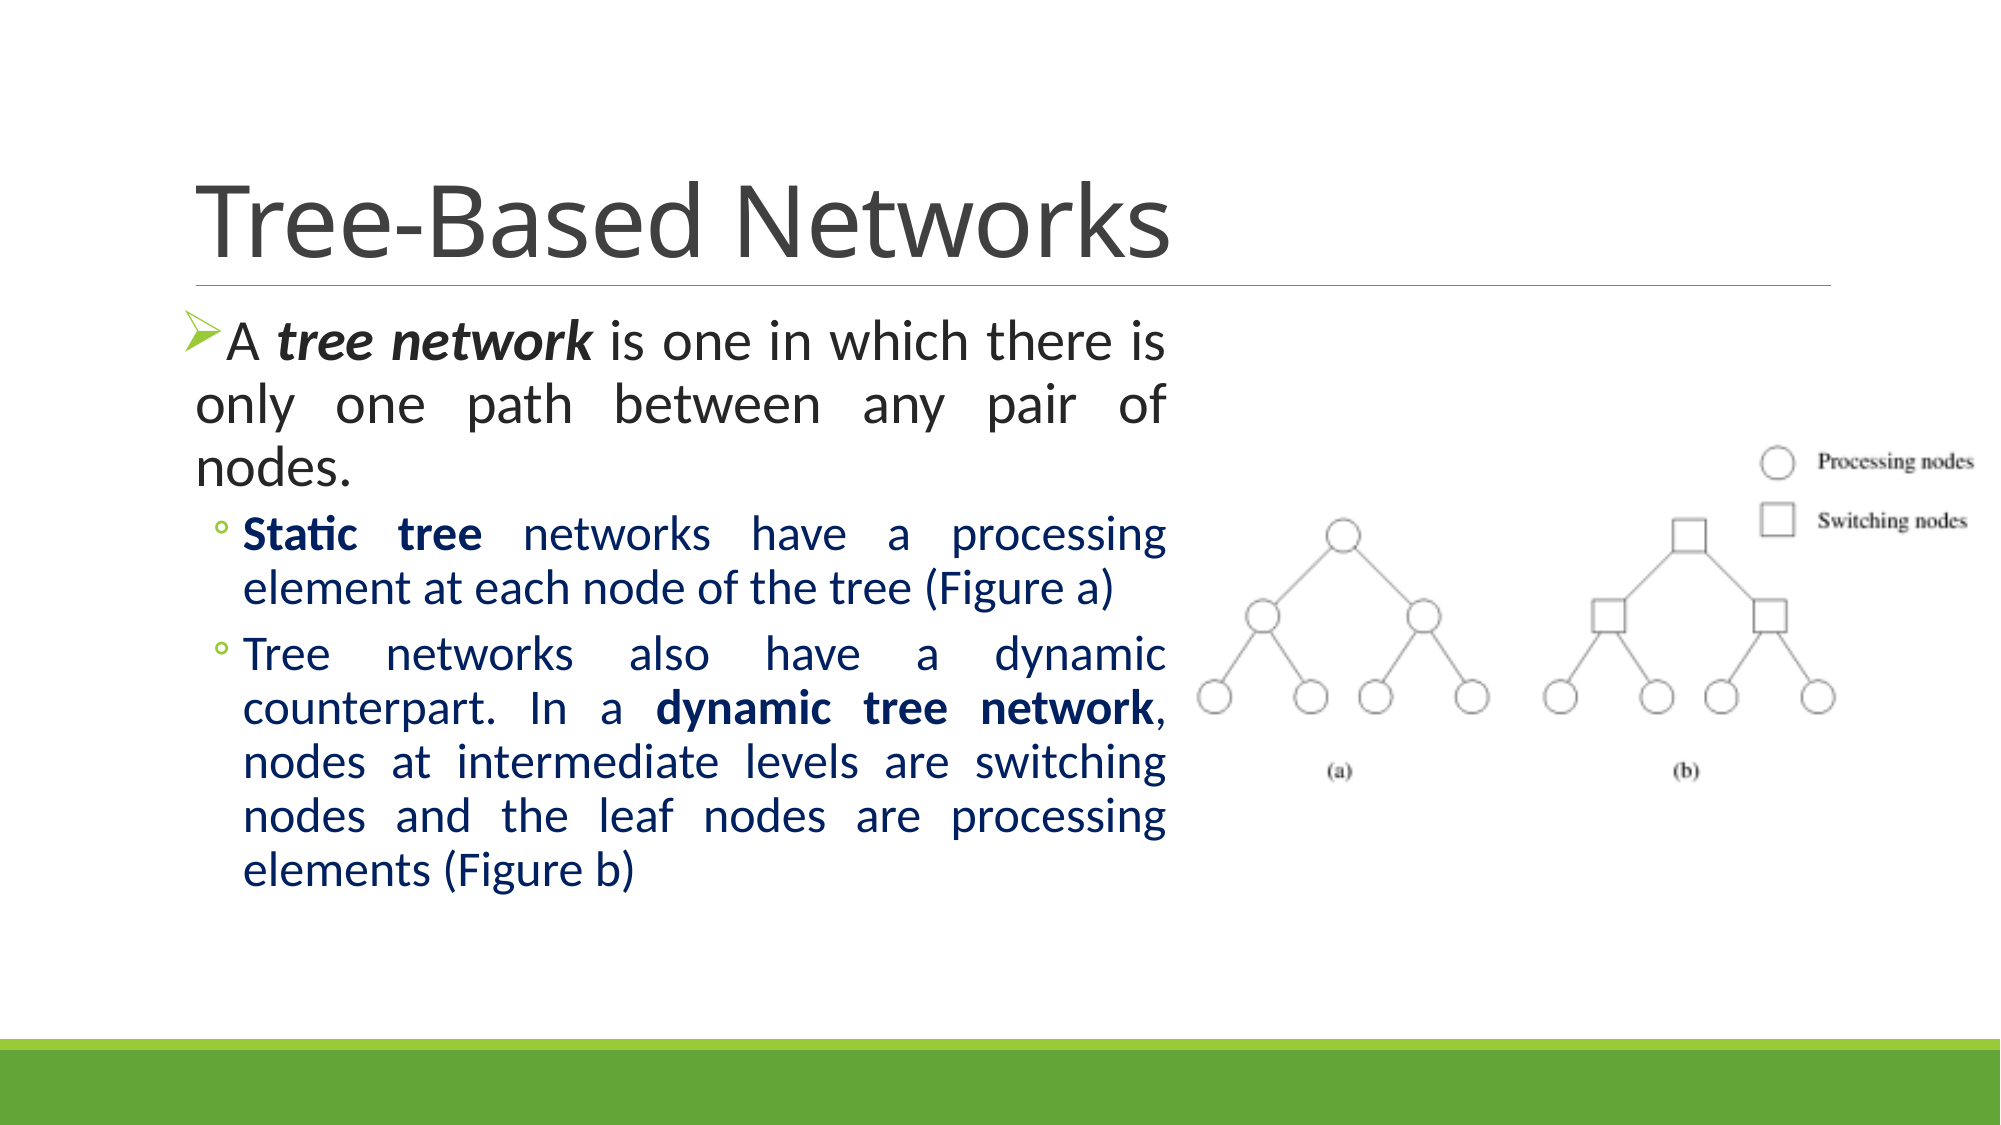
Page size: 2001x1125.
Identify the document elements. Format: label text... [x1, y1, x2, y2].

picture [1192, 440, 1982, 788]
list A tree network is one in which there is only one path between any pair of nodes. Static tree networks have a processing element at each node of the tree (Figure a) Tree networks also have a dynamic counterpart. In a dynamic tree network, nodes at intermediate levels are switching nodes and the leaf nodes are processing elements (Figure b) [180, 302, 1168, 963]
title Tree-Based Networks [180, 47, 1830, 285]
